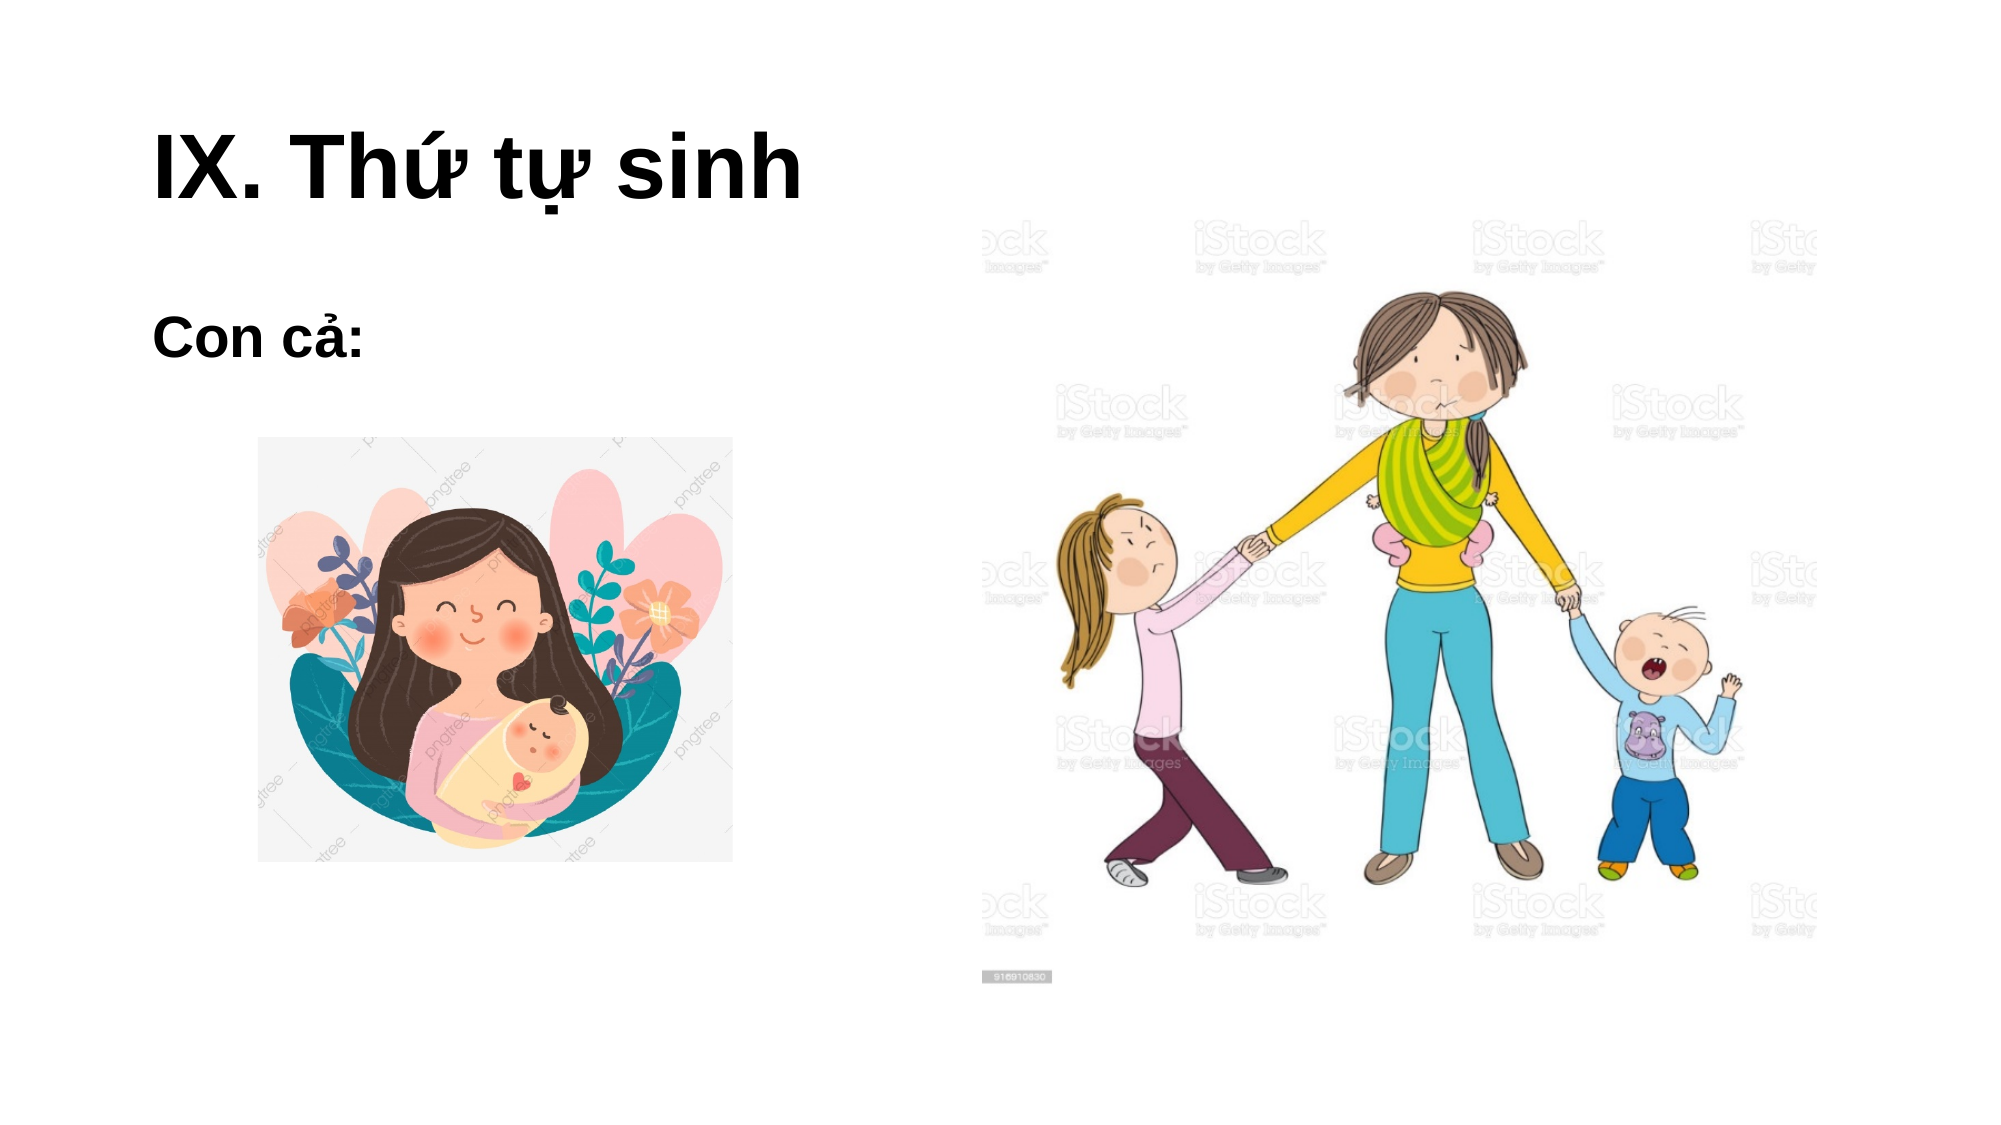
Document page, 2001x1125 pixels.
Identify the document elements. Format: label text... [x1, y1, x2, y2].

picture [982, 158, 1817, 994]
title IX. Thứ tự sinh [137, 59, 1863, 278]
picture [257, 437, 733, 862]
list Con cả: [137, 299, 1863, 1014]
